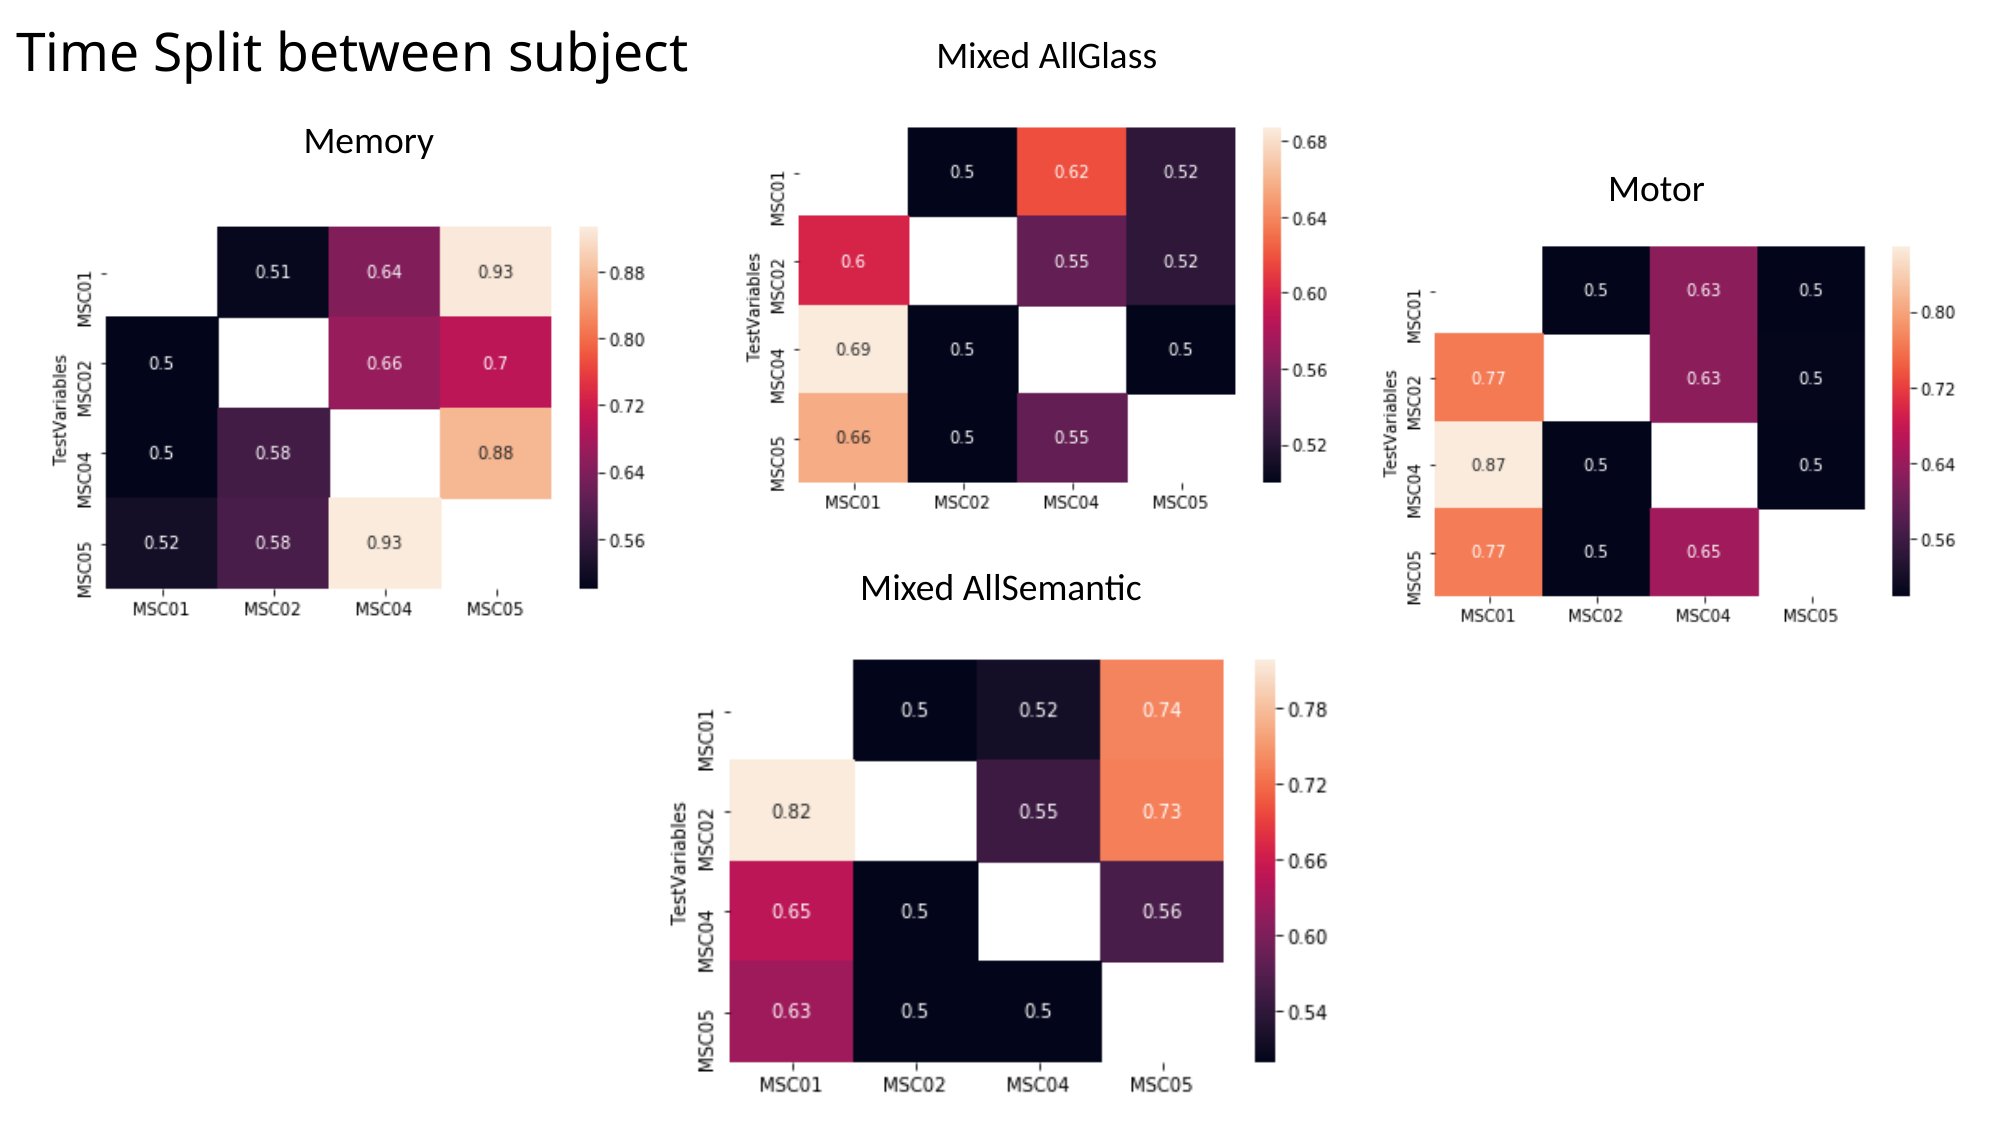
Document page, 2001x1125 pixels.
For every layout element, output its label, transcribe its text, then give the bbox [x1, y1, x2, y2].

picture [660, 649, 1342, 1107]
text_box Motor [1593, 156, 1720, 217]
text_box Mixed AllSemantic [845, 555, 1157, 616]
text_box Mixed AllGlass [921, 24, 1173, 84]
title Time Split between subject [1, 0, 852, 109]
text_box Memory [288, 108, 450, 169]
picture [737, 118, 1340, 522]
picture [1374, 237, 1968, 635]
picture [43, 217, 658, 629]
